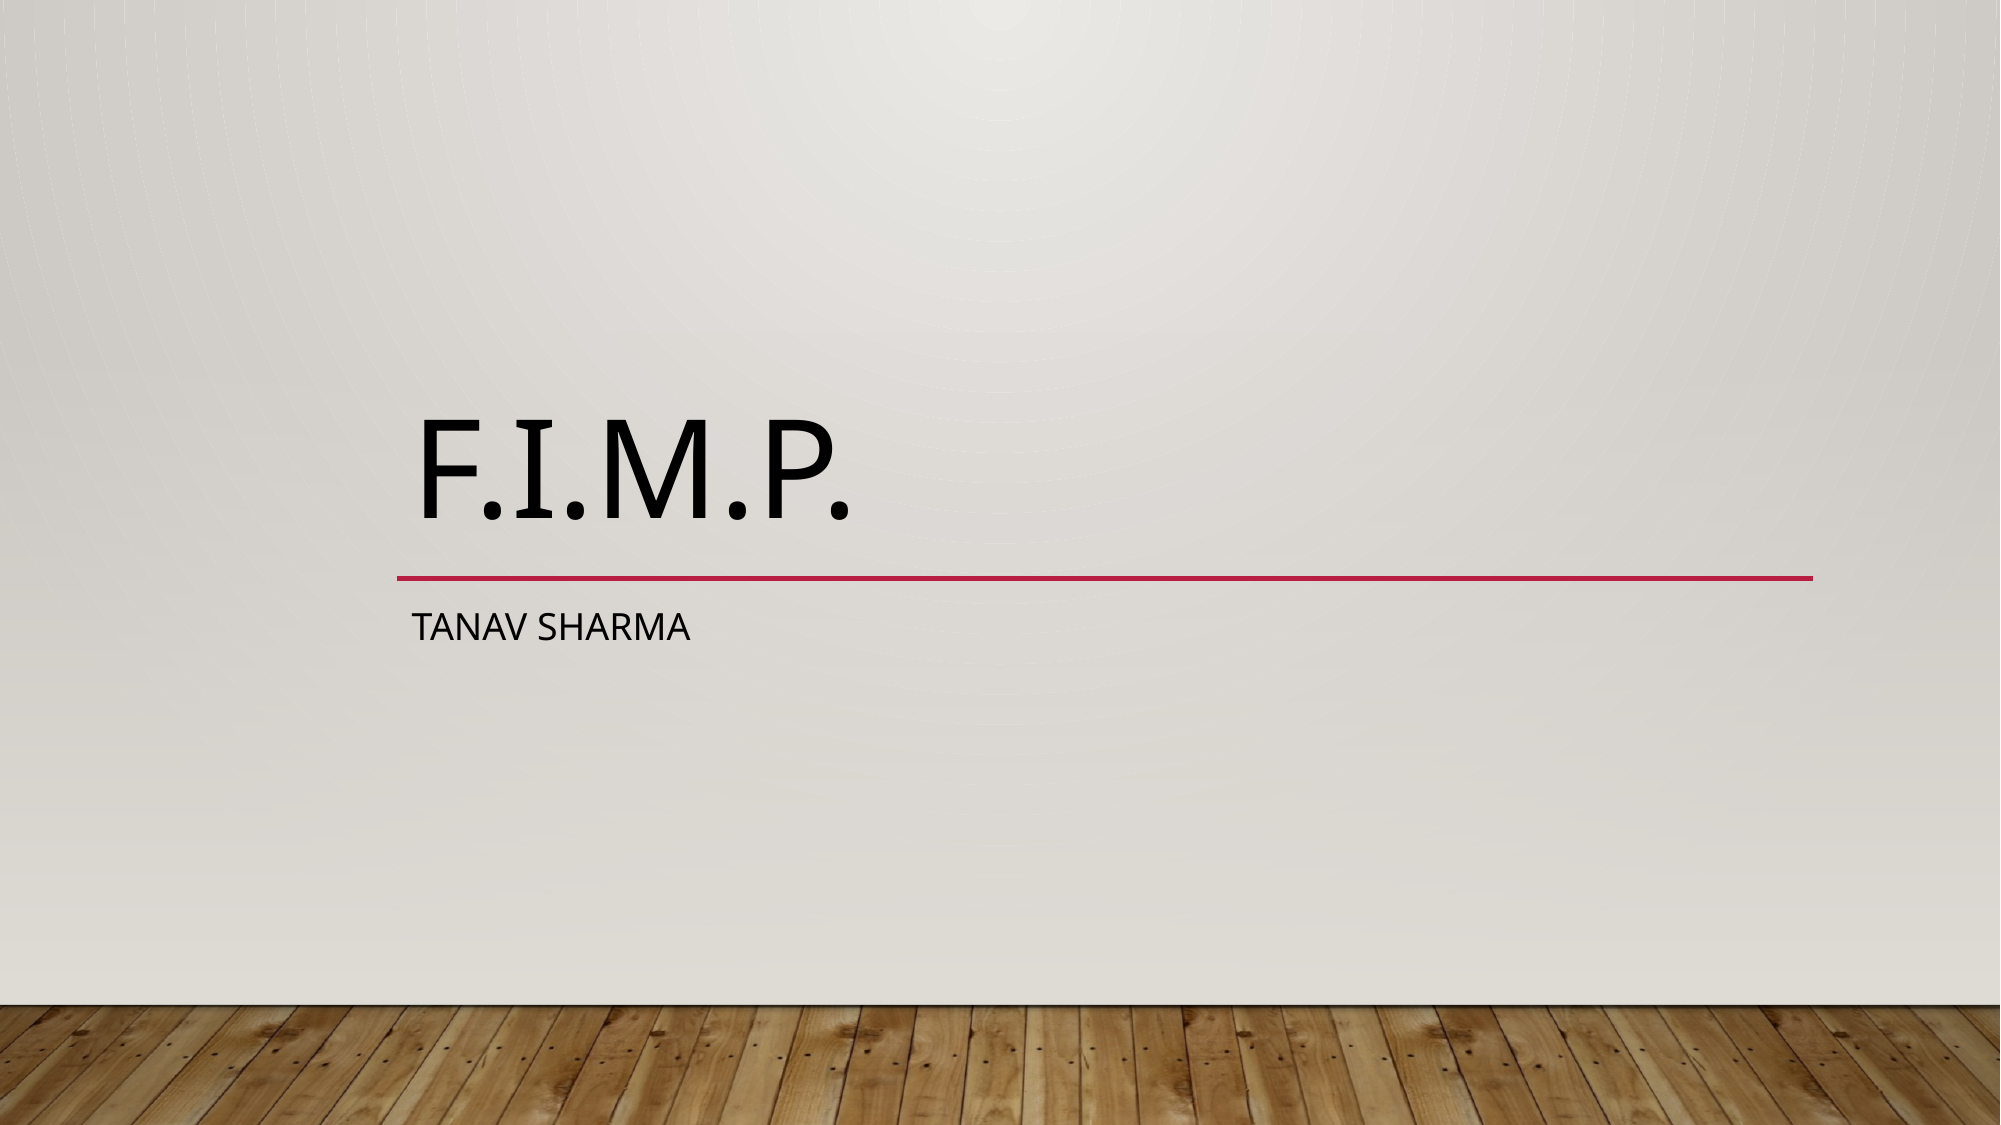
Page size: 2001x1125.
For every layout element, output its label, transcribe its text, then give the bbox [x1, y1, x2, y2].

picture [0, 1005, 2000, 1125]
title F.I.M.P. [396, 131, 1814, 549]
subtitle Tanav Sharma [396, 579, 1814, 740]
